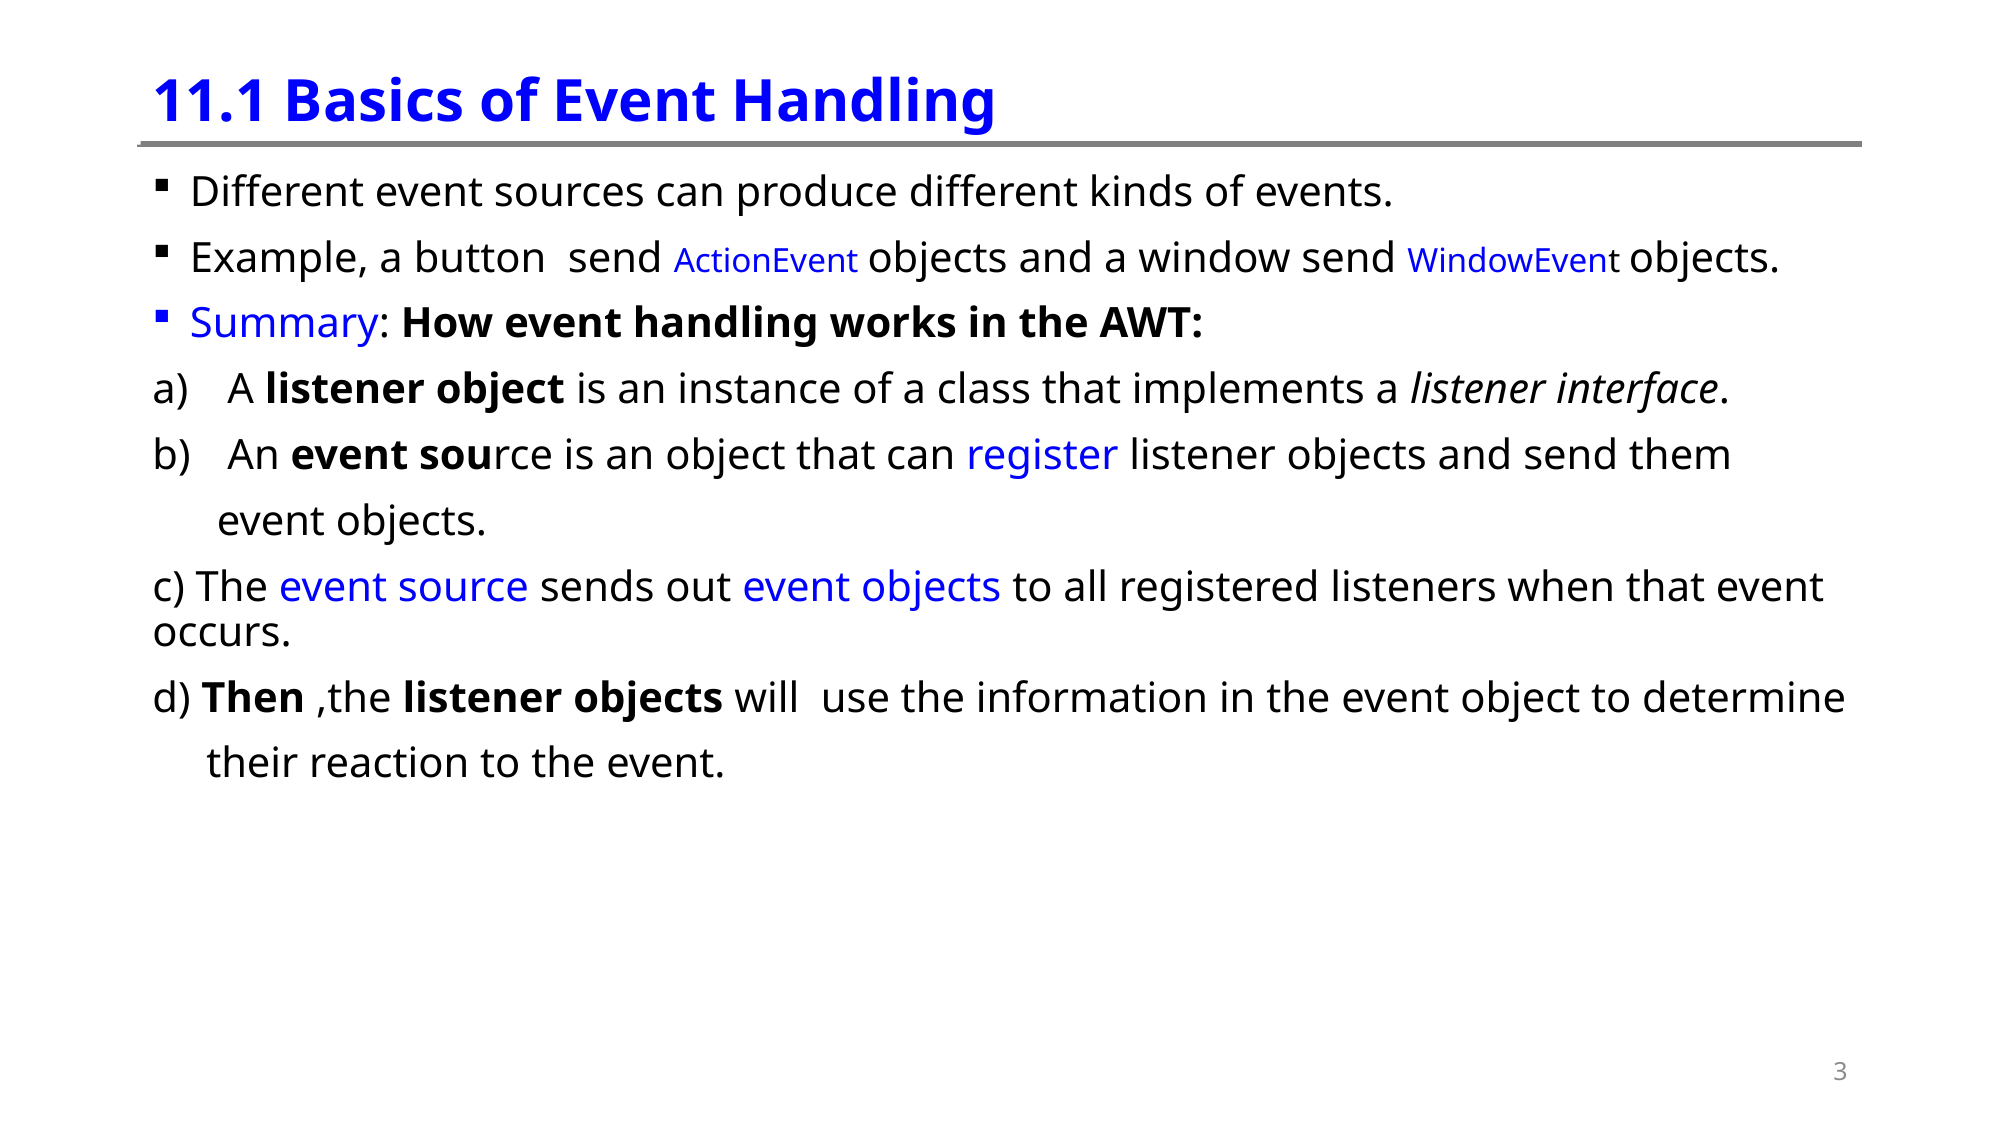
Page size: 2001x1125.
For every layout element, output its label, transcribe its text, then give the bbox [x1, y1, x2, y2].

slide_number 3 [1412, 1042, 1863, 1103]
list Different event sources can produce different kinds of events. Example, a button send ActionEvent objects and a window send WindowEvent objects. Summary: How event handling works in the AWT: A listener object is an instance of a class that implements a listener interface. An event source is an object that can register listener objects and send them event objects. c) The event source sends out event objects to all registered listeners when that event occurs. d) Then ,the listener objects will use the information in the event object to determine their reaction to the event. [137, 162, 1907, 1043]
title 11.1 Basics of Event Handling [137, 59, 1863, 145]
